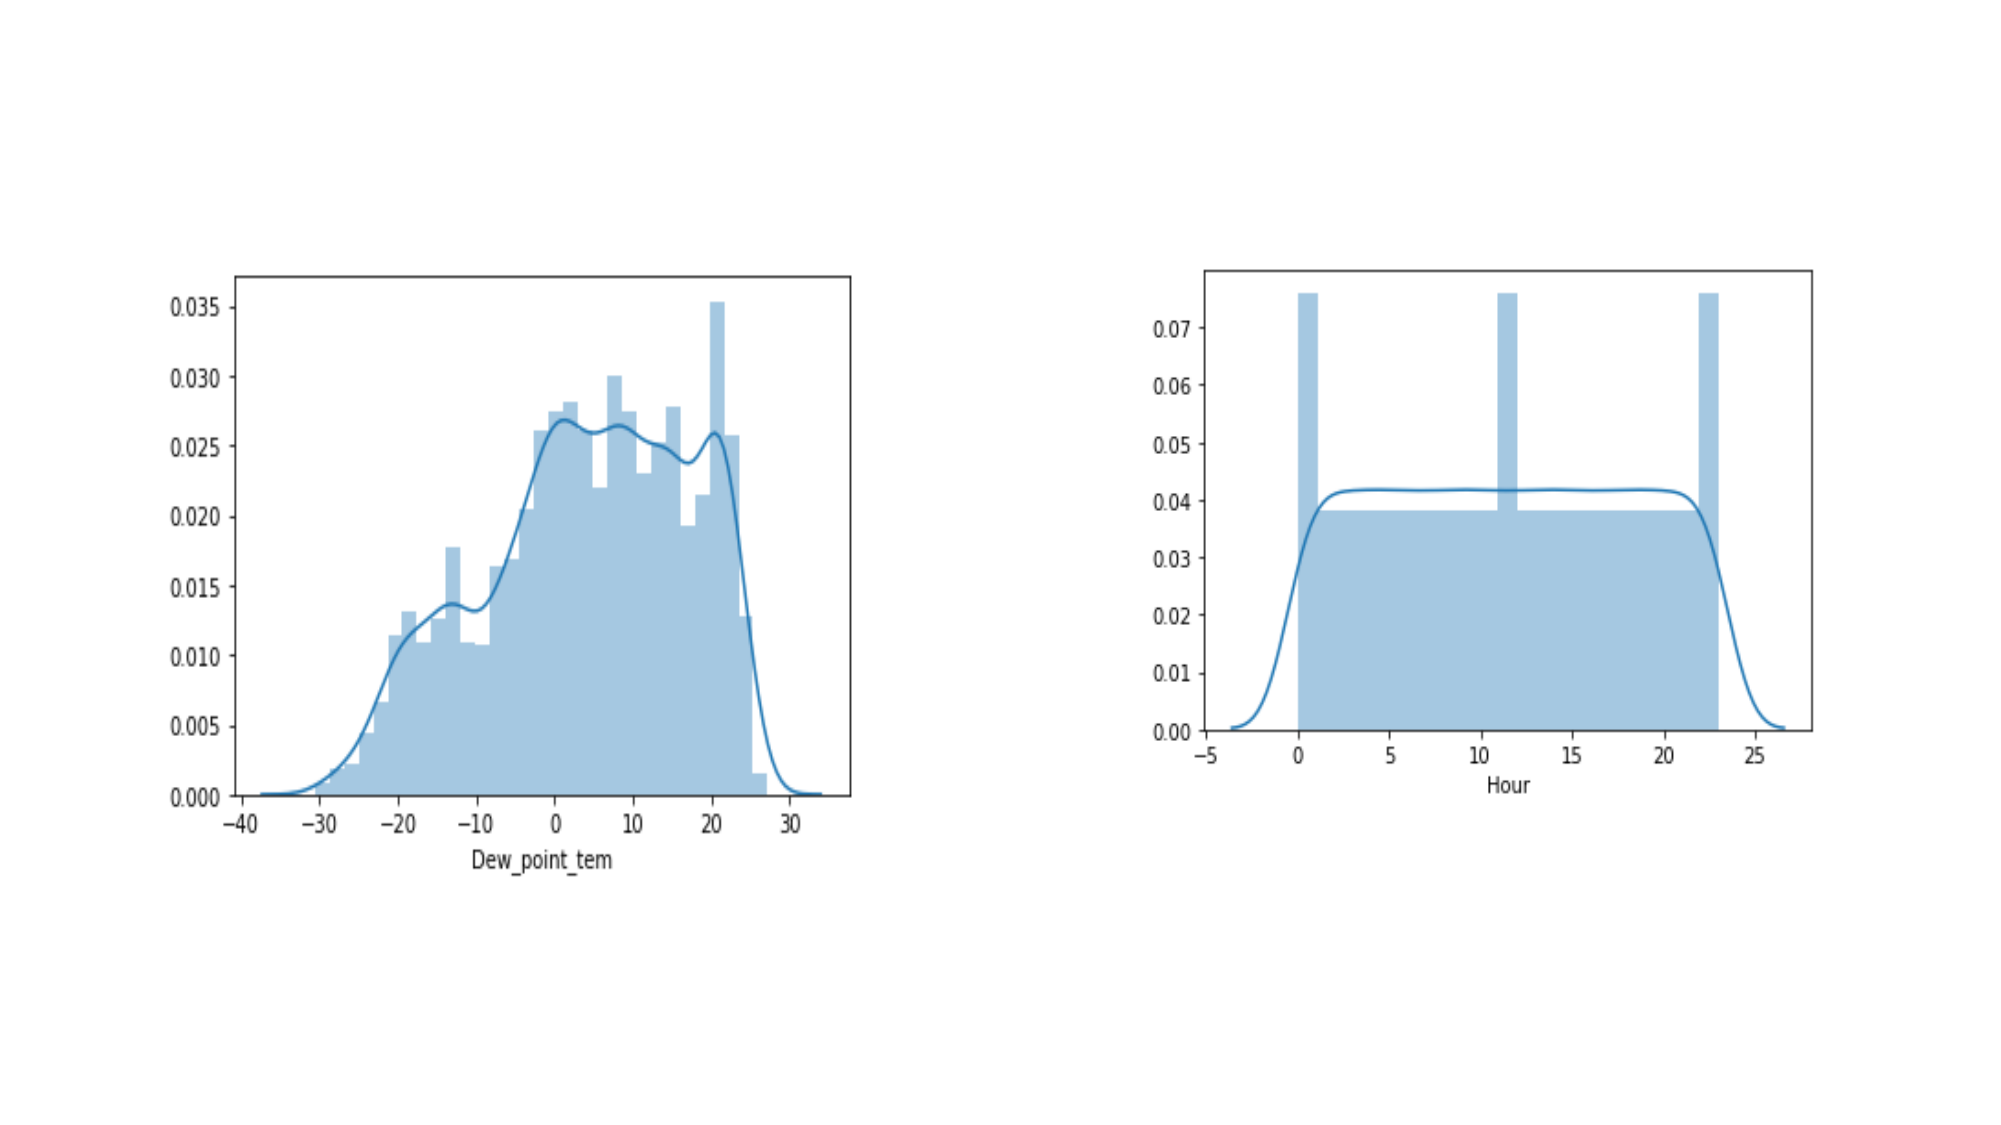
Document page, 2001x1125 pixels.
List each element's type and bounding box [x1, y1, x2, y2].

picture [154, 243, 872, 886]
picture [1128, 243, 1846, 819]
